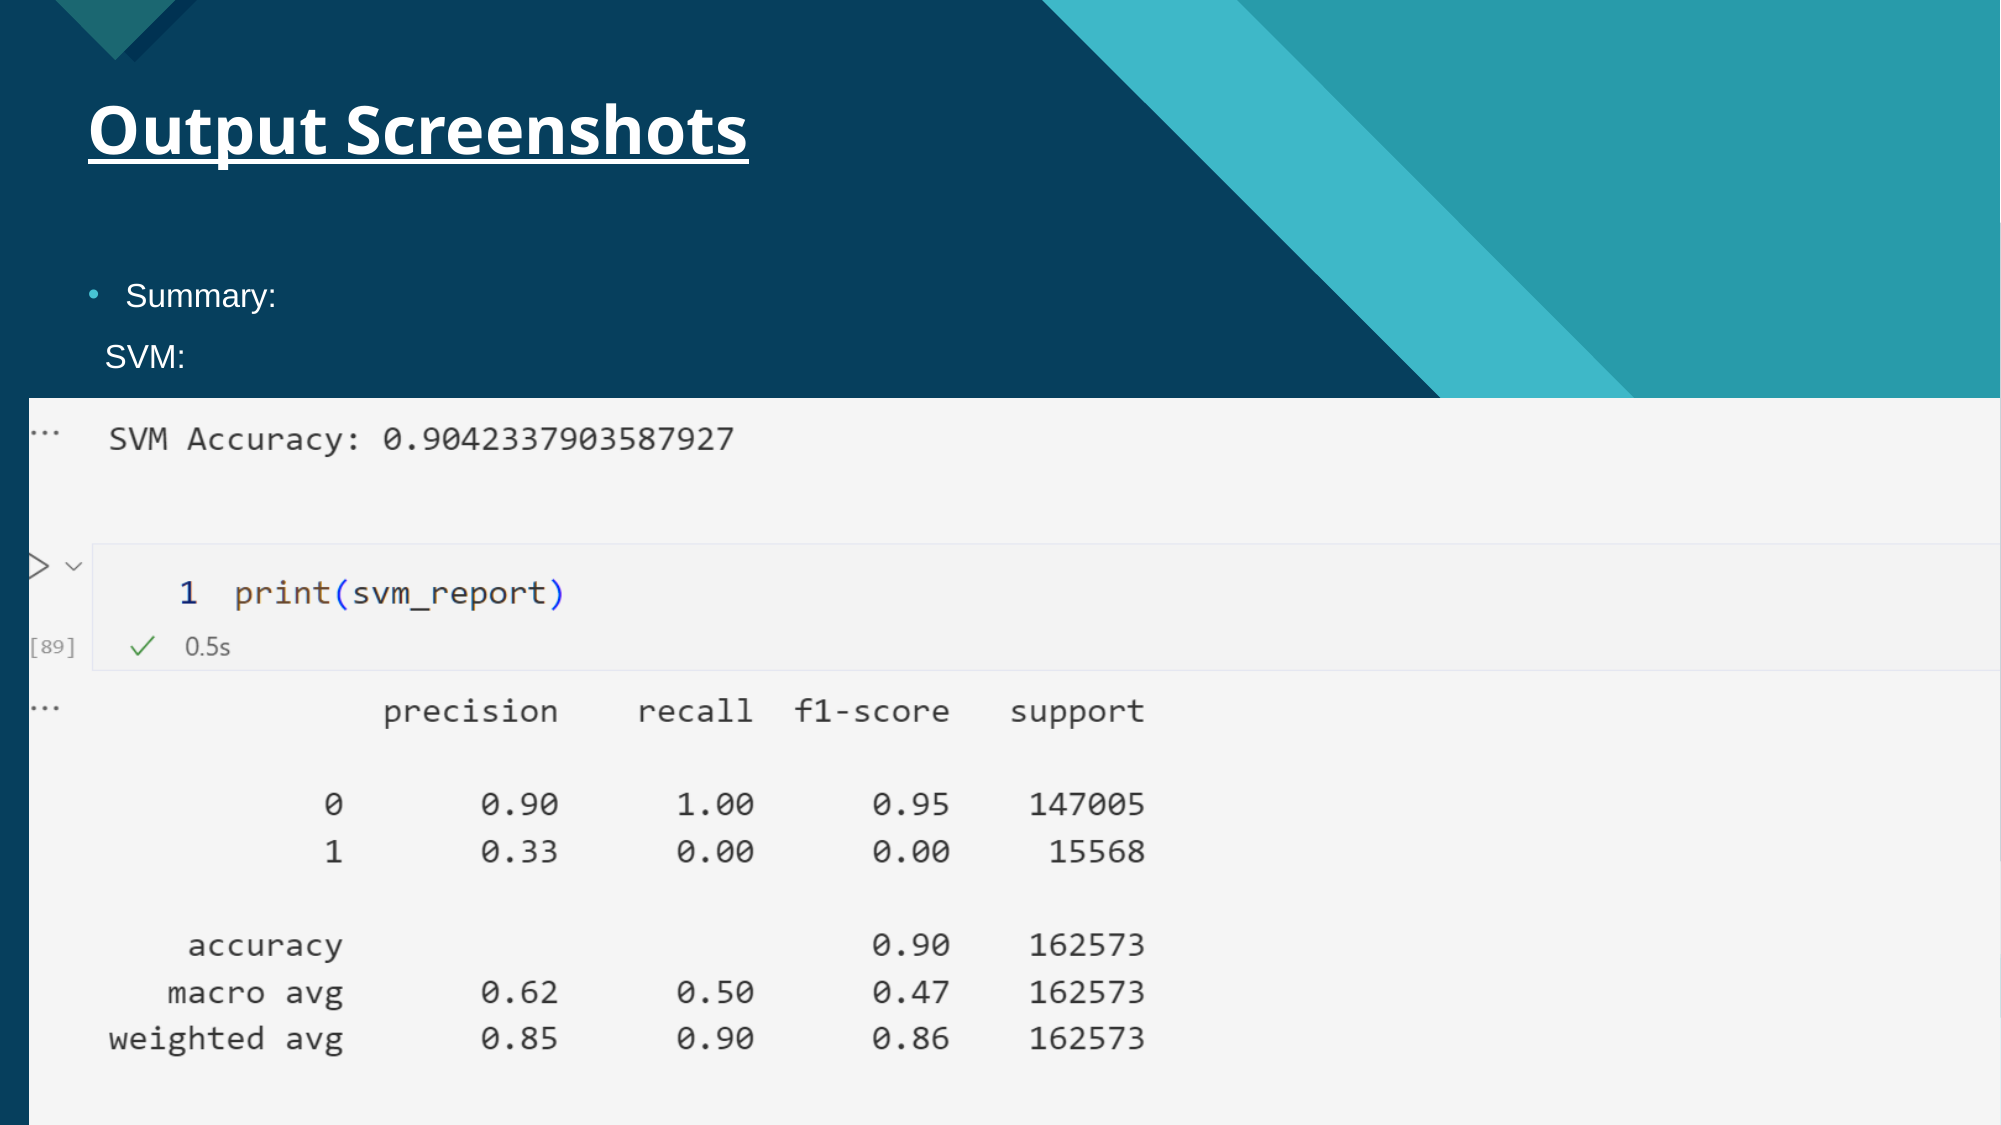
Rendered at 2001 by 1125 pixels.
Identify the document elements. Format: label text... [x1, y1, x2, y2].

title Output Screenshots [72, 89, 1913, 292]
picture [30, 397, 2000, 1125]
list Summary: SVM: [72, 266, 1175, 395]
